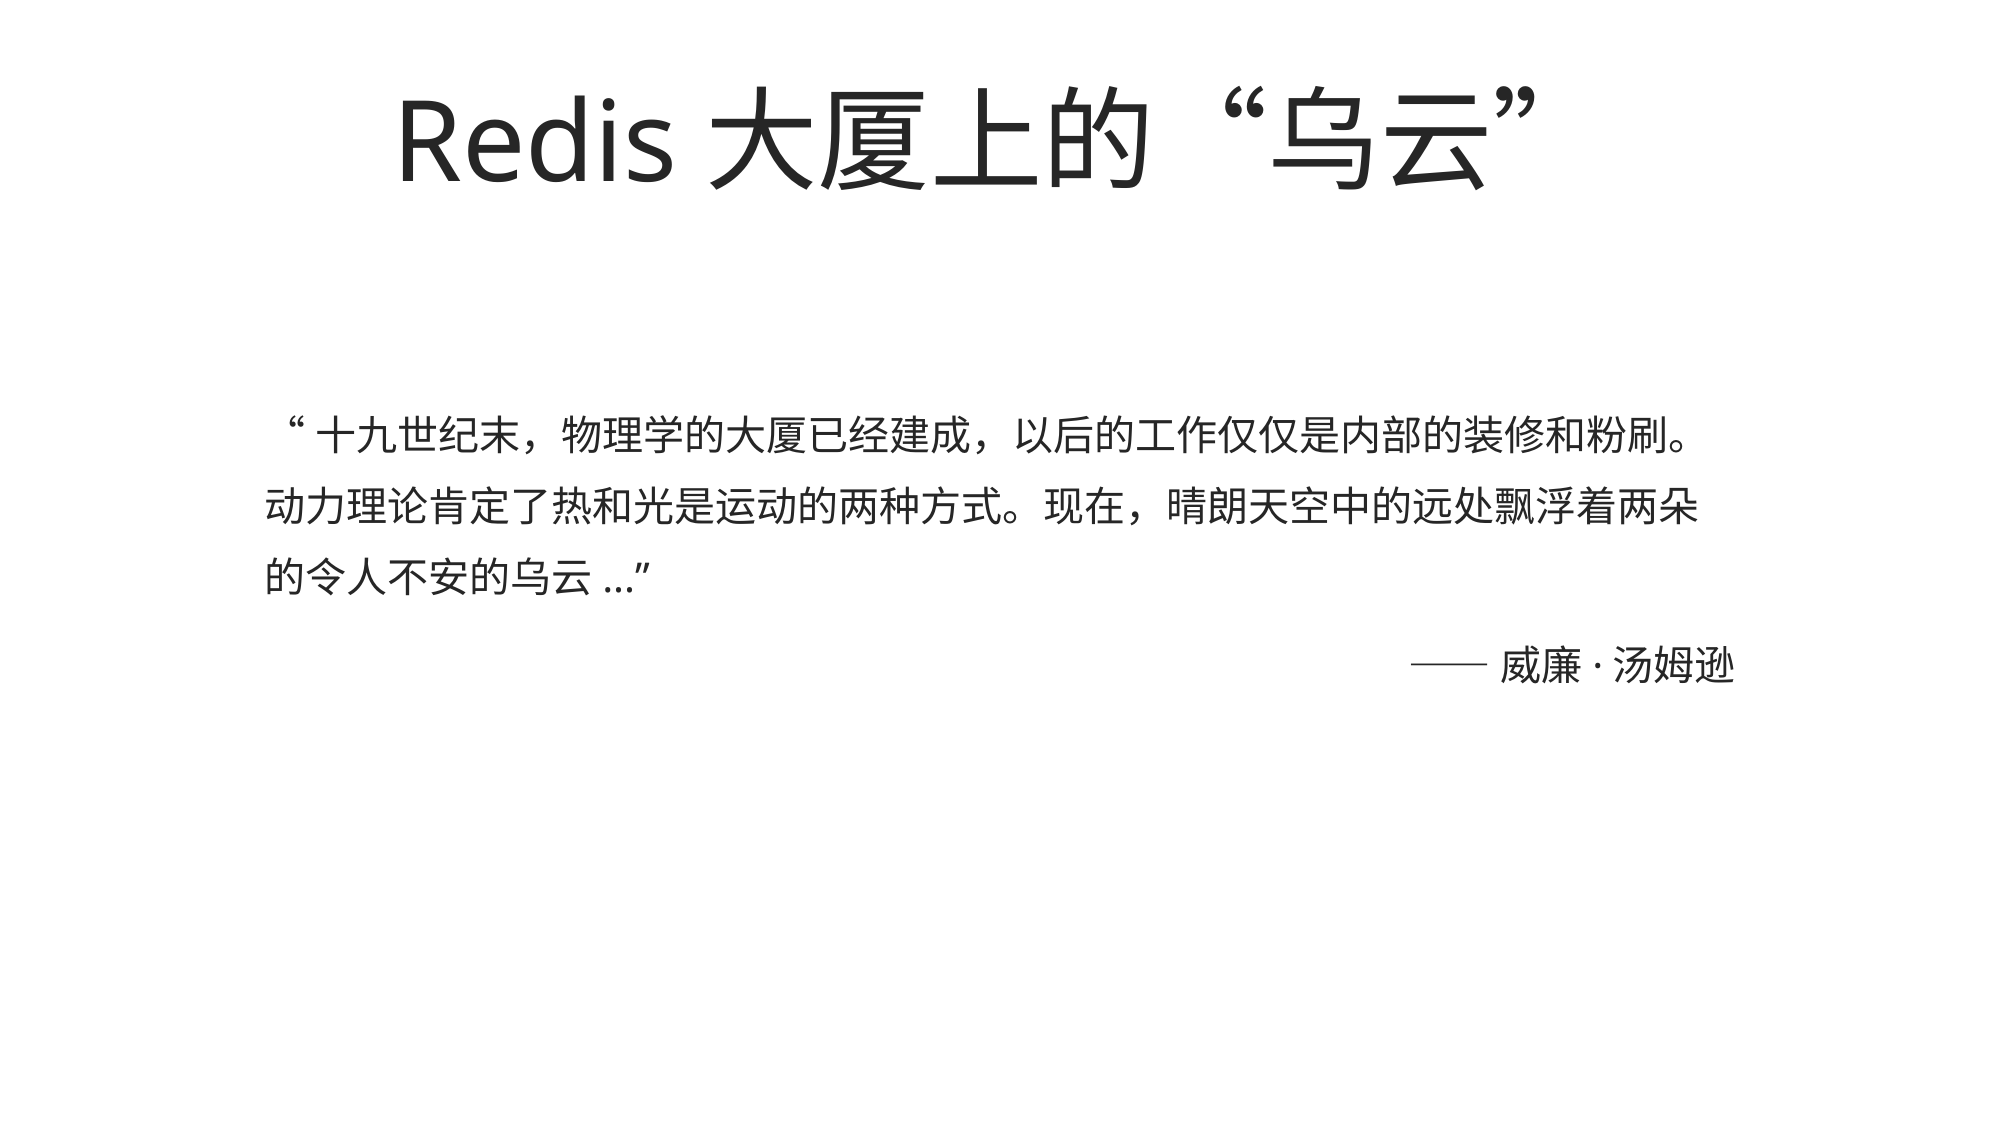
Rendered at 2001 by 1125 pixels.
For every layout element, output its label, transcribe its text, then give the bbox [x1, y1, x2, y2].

title Redis大厦上的“乌云” [292, 62, 1705, 228]
list “十九世纪末，物理学的大厦已经建成，以后的工作仅仅是内部的装修和粉刷。动力理论肯定了热和光是运动的两种方式。现在，晴朗天空中的远处飘浮着两朵的令人不安的乌云...” ——威廉·汤姆逊 [249, 381, 1751, 701]
